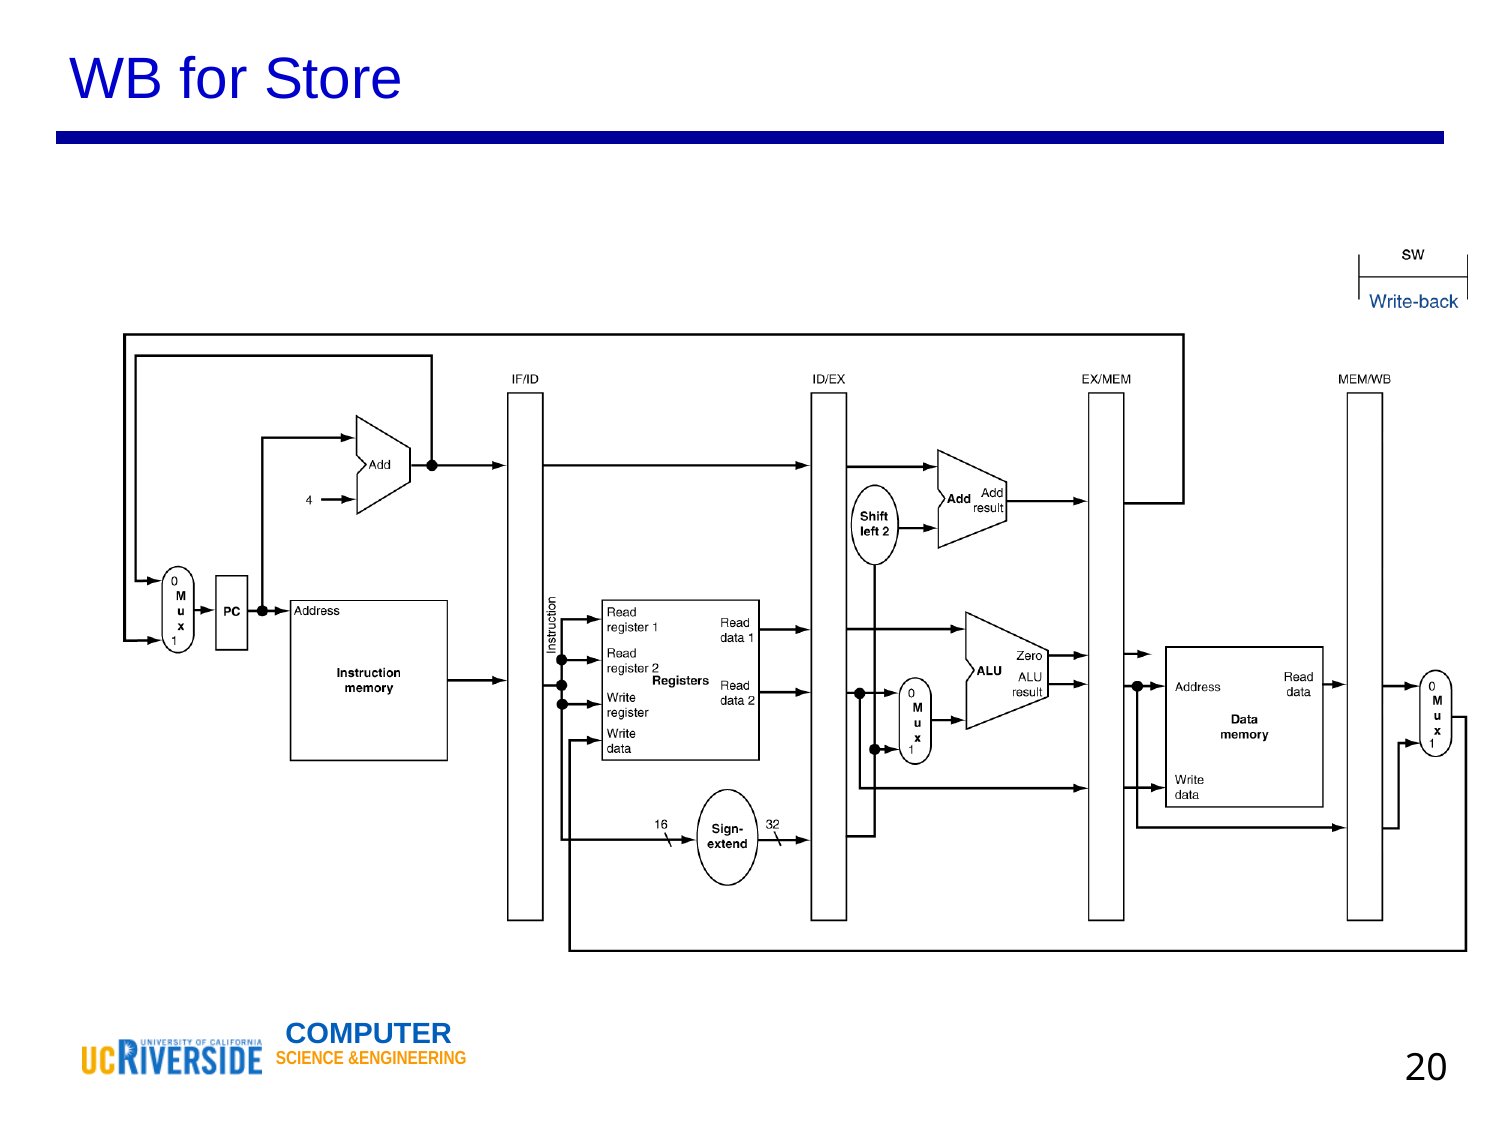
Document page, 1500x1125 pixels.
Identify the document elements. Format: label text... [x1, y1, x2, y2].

picture [123, 249, 1468, 953]
slide_number ‹#› [1397, 1035, 1457, 1125]
picture [82, 1025, 262, 1089]
title WB for Store [62, 24, 1313, 125]
